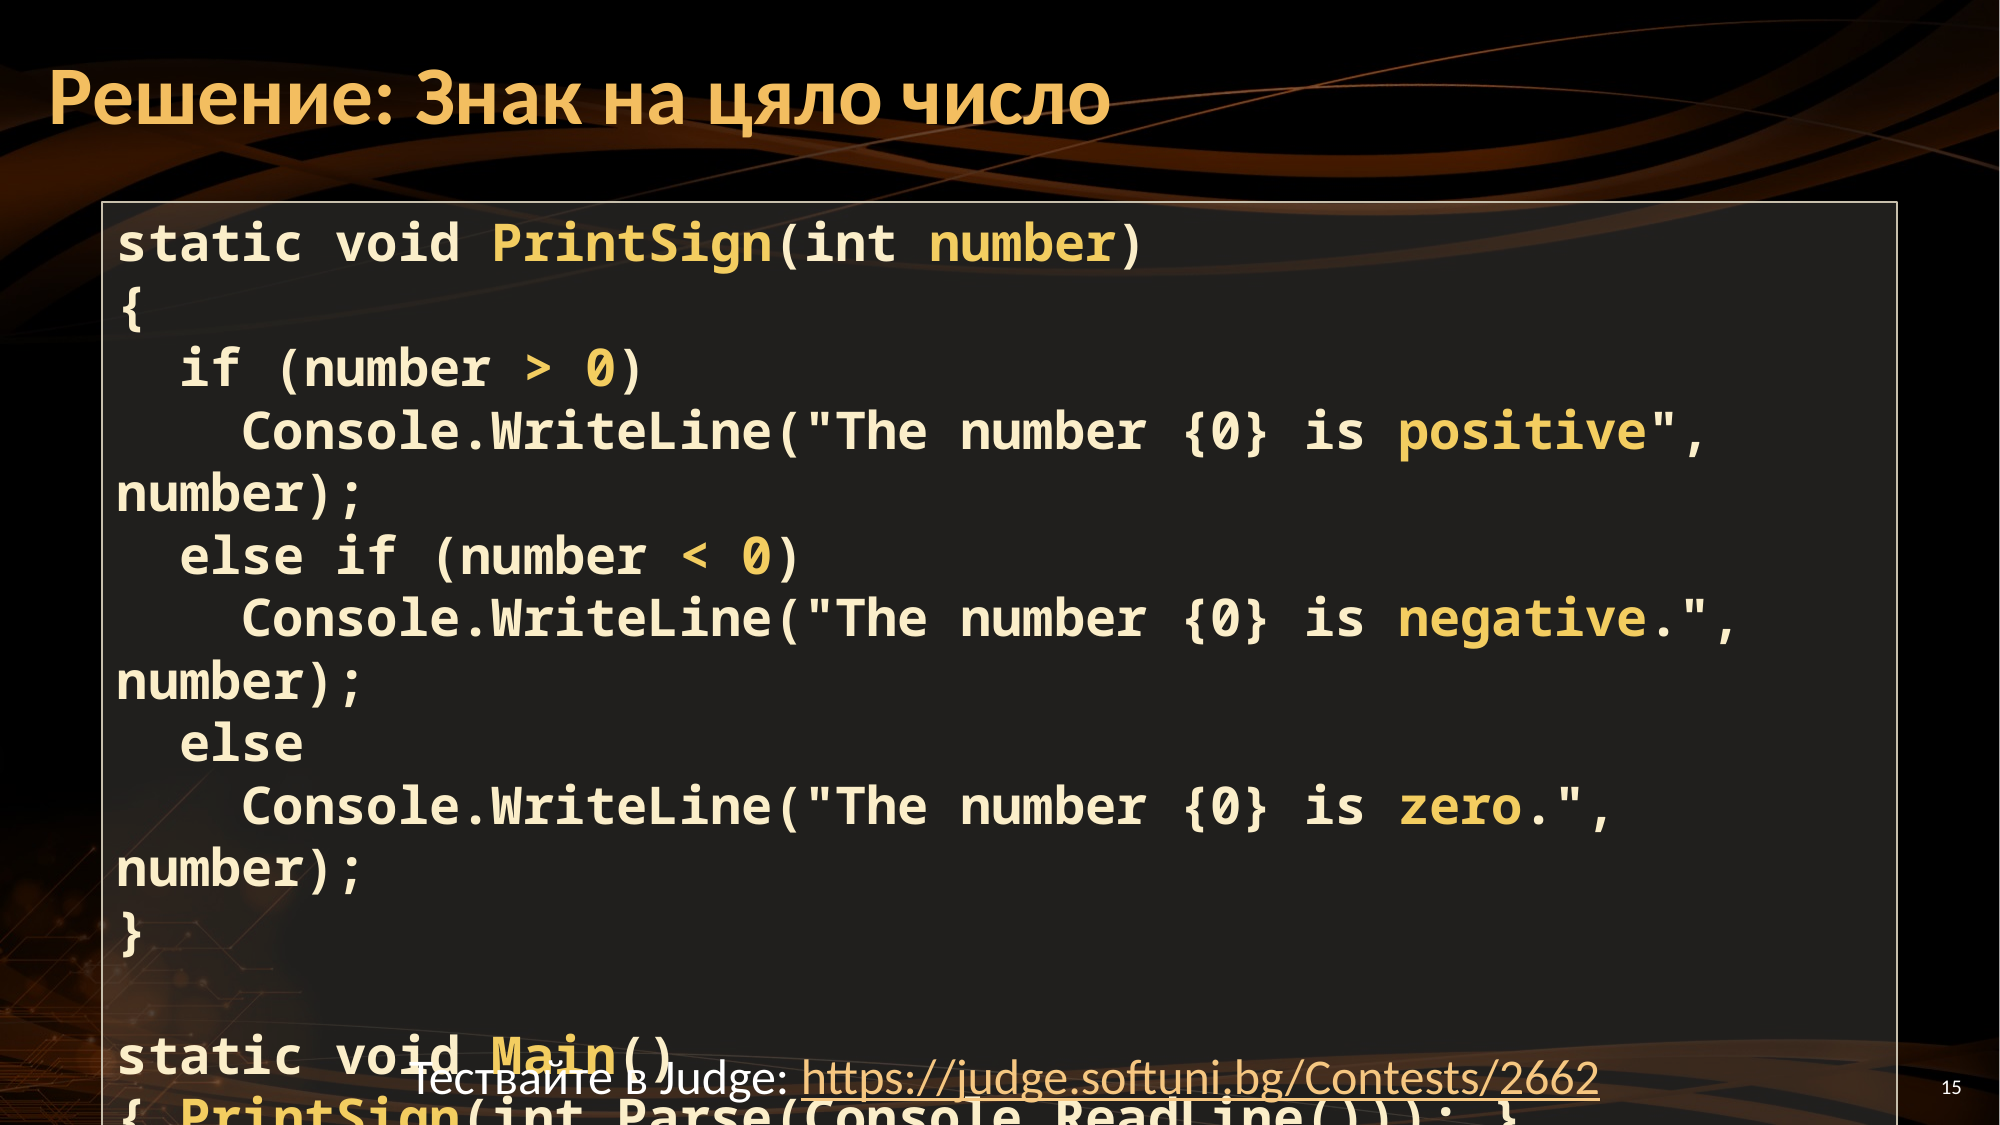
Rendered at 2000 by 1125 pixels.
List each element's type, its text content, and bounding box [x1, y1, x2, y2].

picture [0, 0, 2000, 1125]
text_box static void PrintSign(int number) { if (number > 0) Console.WriteLine("The number {0} is positive", number); else if (number < 0) Console.WriteLine("The number {0} is negative.", number); else Console.WriteLine("The number {0} is zero.", number); } static void Main() { PrintSign(int.Parse(Console.ReadLine())); } [102, 202, 1898, 1125]
slide_number 15 [1897, 1070, 1968, 1103]
title Решение: Знак на цяло число [30, 6, 1968, 189]
text_box Тествайте в Judge: https://judge.softuni.bg/Contests/2662 [394, 1036, 1616, 1112]
